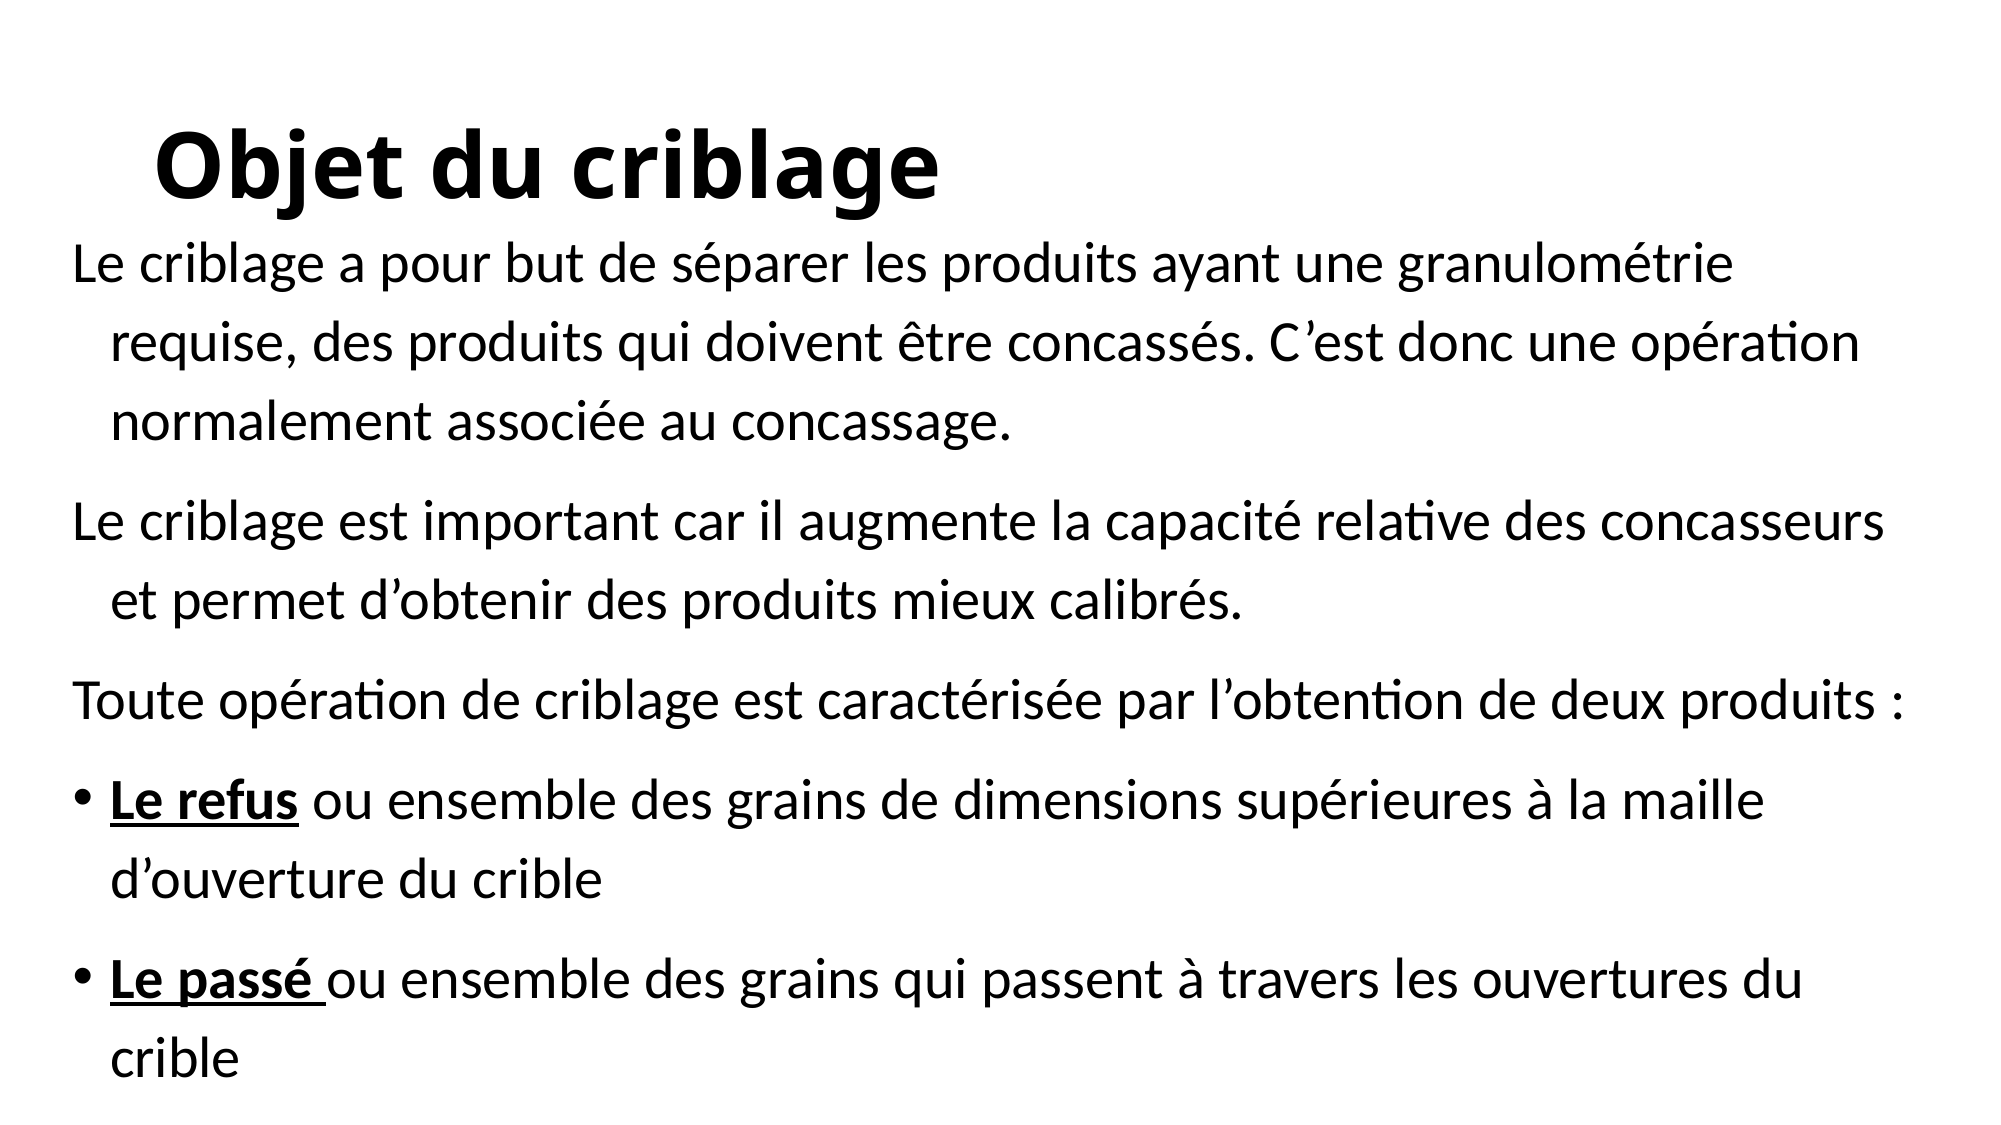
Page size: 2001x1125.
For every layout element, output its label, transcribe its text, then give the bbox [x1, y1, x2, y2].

title Objet du criblage [137, 59, 1863, 207]
list Le criblage a pour but de séparer les produits ayant une granulométrie requise, des produits qui doivent être concassés. C’est donc une opération normalement associée au concassage. Le criblage est important car il augmente la capacité relative des concasseurs et permet d’obtenir des produits mieux calibrés. Toute opération de criblage est caractérisée par l’obtention de deux produits : Le refus ou ensemble des grains de dimensions supérieures à la maille d’ouverture du crible Le passé ou ensemble des grains qui passent à travers les ouvertures du crible [57, 207, 1948, 1085]
